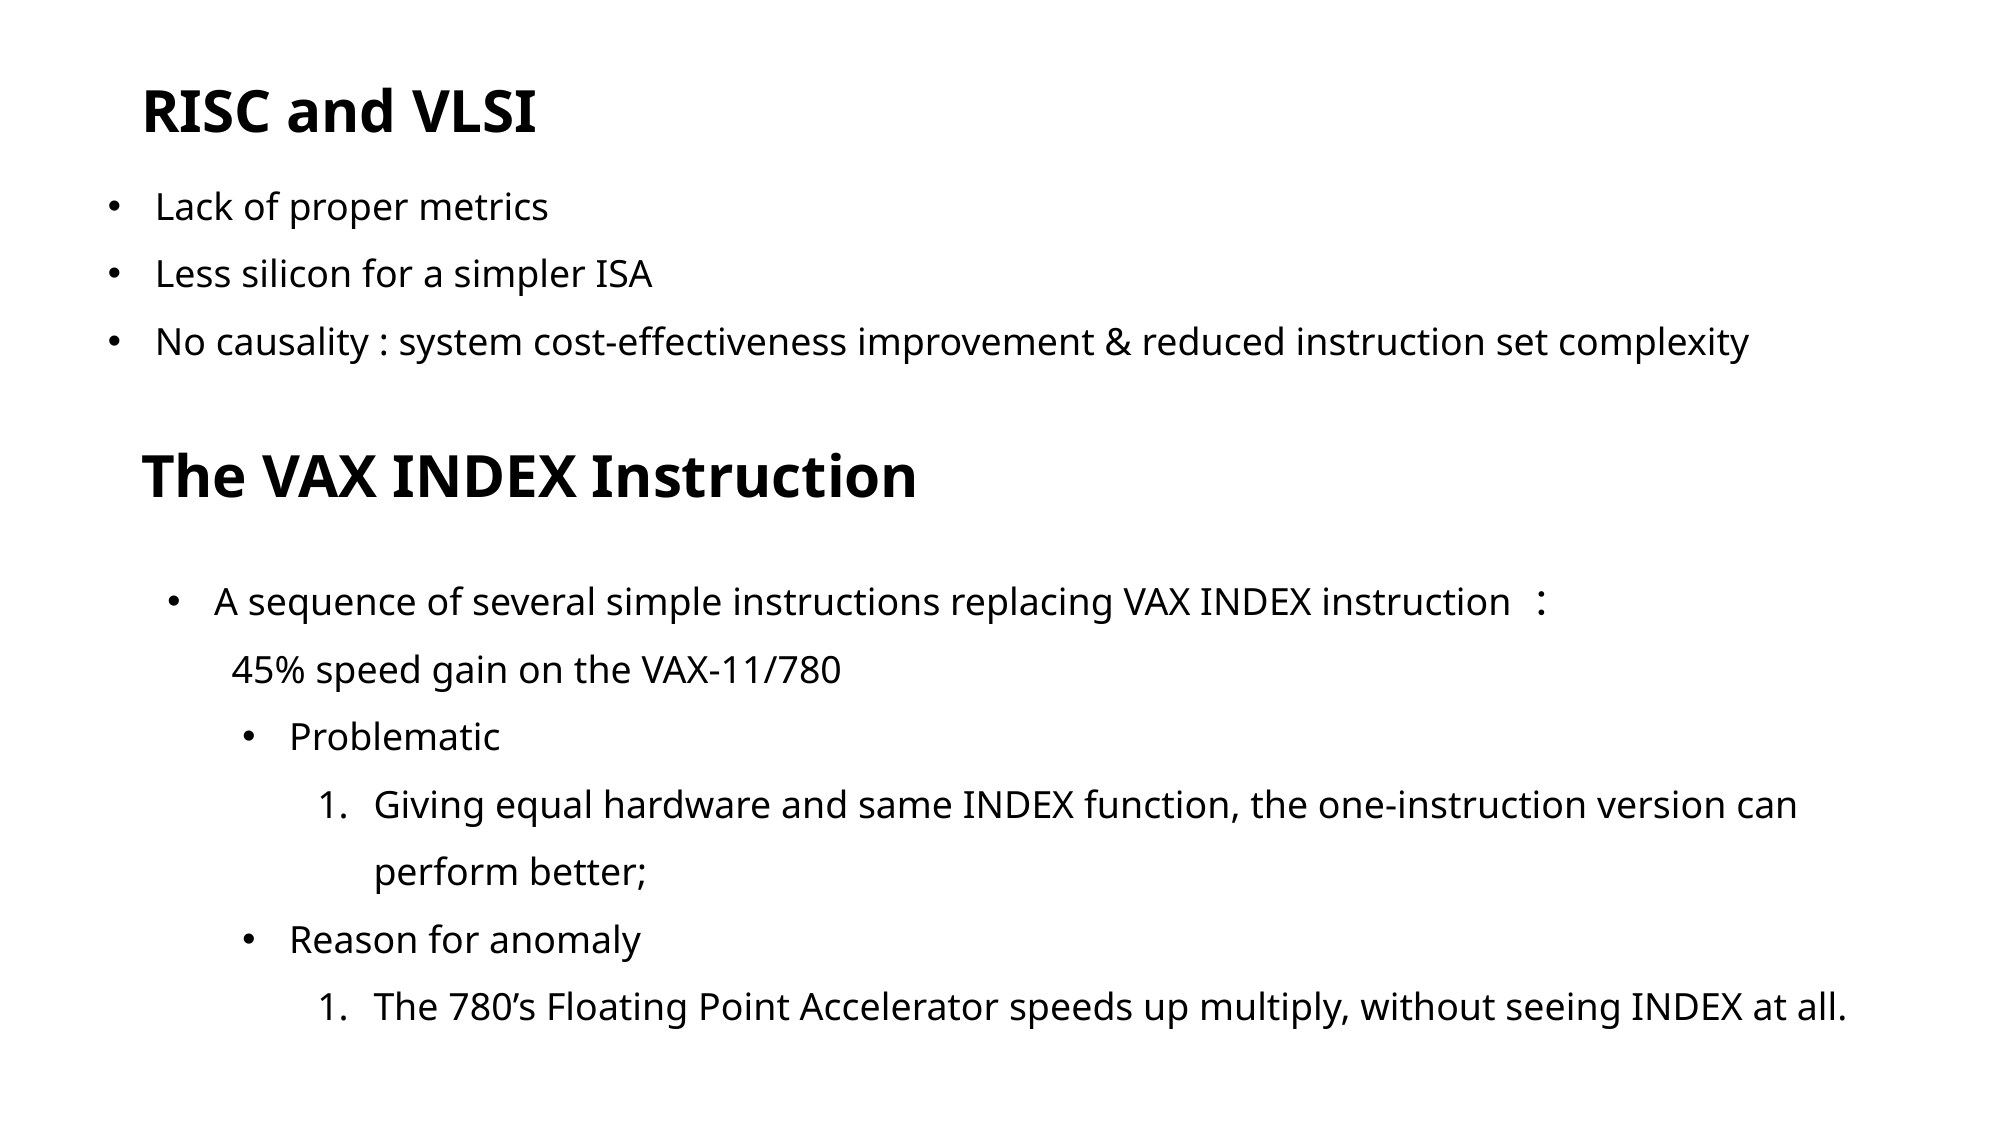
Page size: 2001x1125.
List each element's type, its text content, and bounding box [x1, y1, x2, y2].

text_box Lack of proper metrics Less silicon for a simpler ISA No causality : system cost-effectiveness improvement & reduced instruction set complexity [93, 152, 1776, 370]
text_box A sequence of several simple instructions replacing VAX INDEX instruction ： 45% speed gain on the VAX-11/780 Problematic Giving equal hardware and same INDEX function, the one-instruction version can perform better; Reason for anomaly The 780’s Floating Point Accelerator speeds up multiply, without seeing INDEX at all. [152, 548, 1943, 1036]
text_box The VAX INDEX Instruction [126, 431, 1566, 517]
text_box RISC and VLSI [126, 66, 1566, 152]
